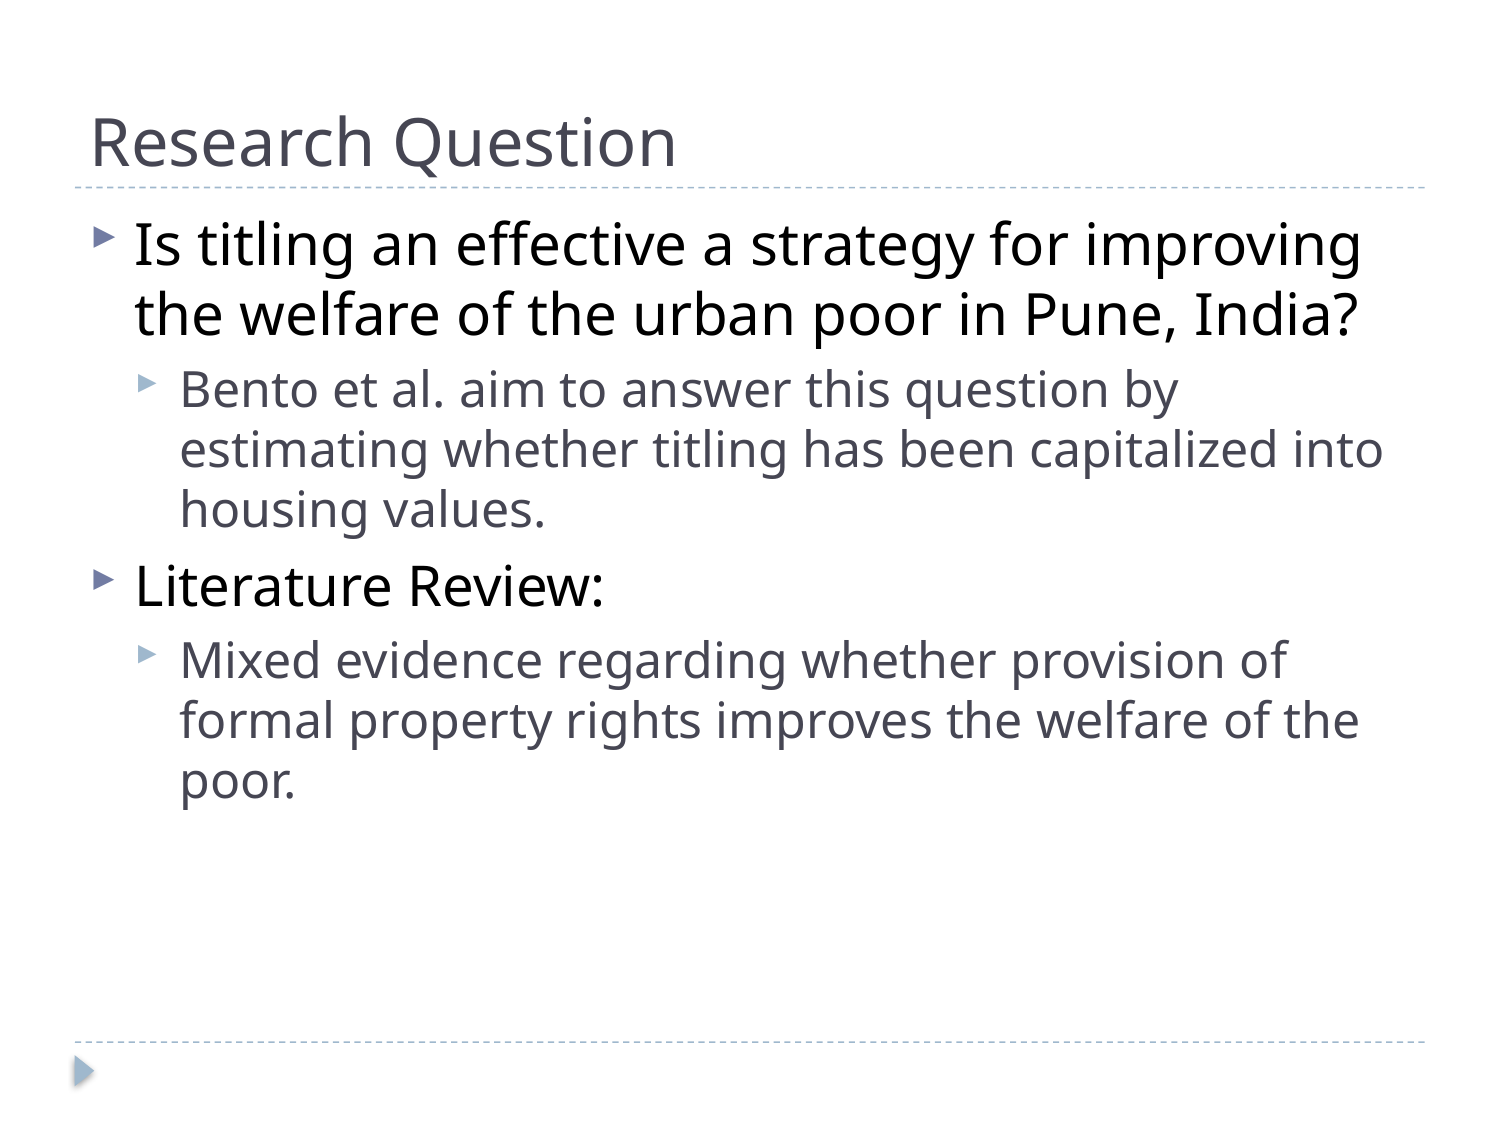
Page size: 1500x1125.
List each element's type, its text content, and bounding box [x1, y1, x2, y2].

title Research Question [75, 24, 1425, 188]
list Is titling an effective a strategy for improving the welfare of the urban poor in Pune, India? Bento et al. aim to answer this question by estimating whether titling has been capitalized into housing values. Literature Review: Mixed evidence regarding whether provision of formal property rights improves the welfare of the poor. [75, 200, 1425, 1010]
